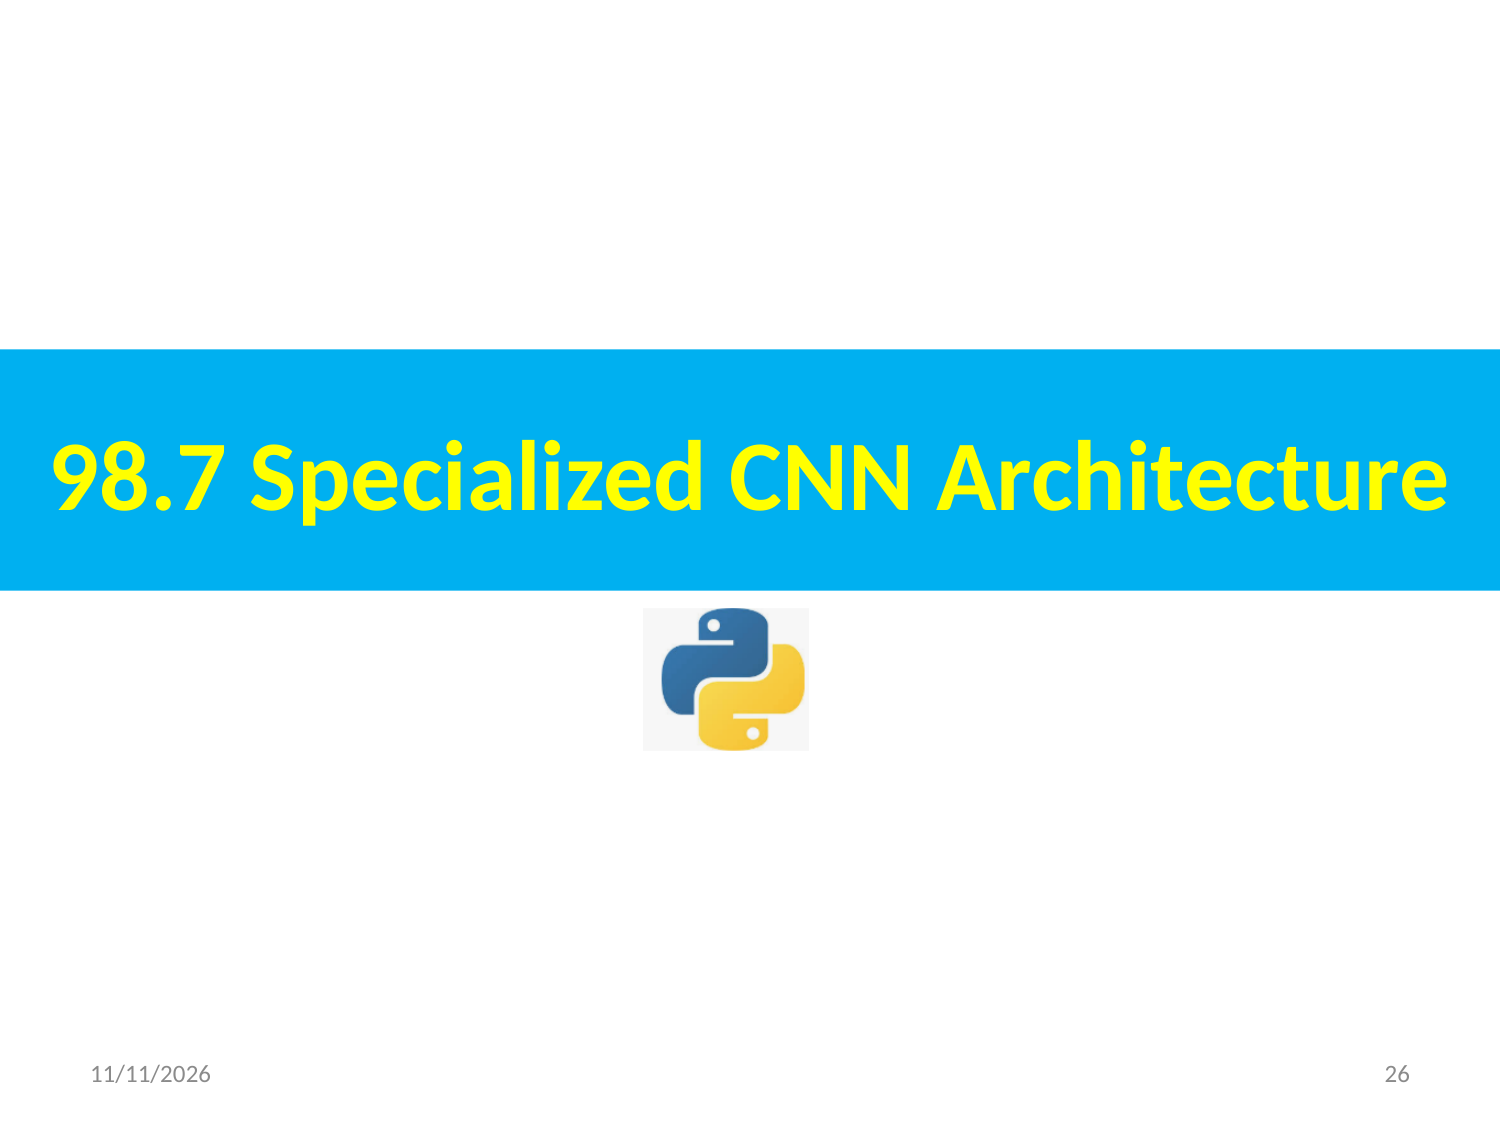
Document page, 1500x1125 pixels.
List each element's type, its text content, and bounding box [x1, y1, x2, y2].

picture [643, 606, 809, 752]
title 98.7 Specialized CNN Architecture [0, 349, 1500, 591]
slide_number 26 [1074, 1042, 1425, 1103]
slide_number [75, 1042, 425, 1103]
